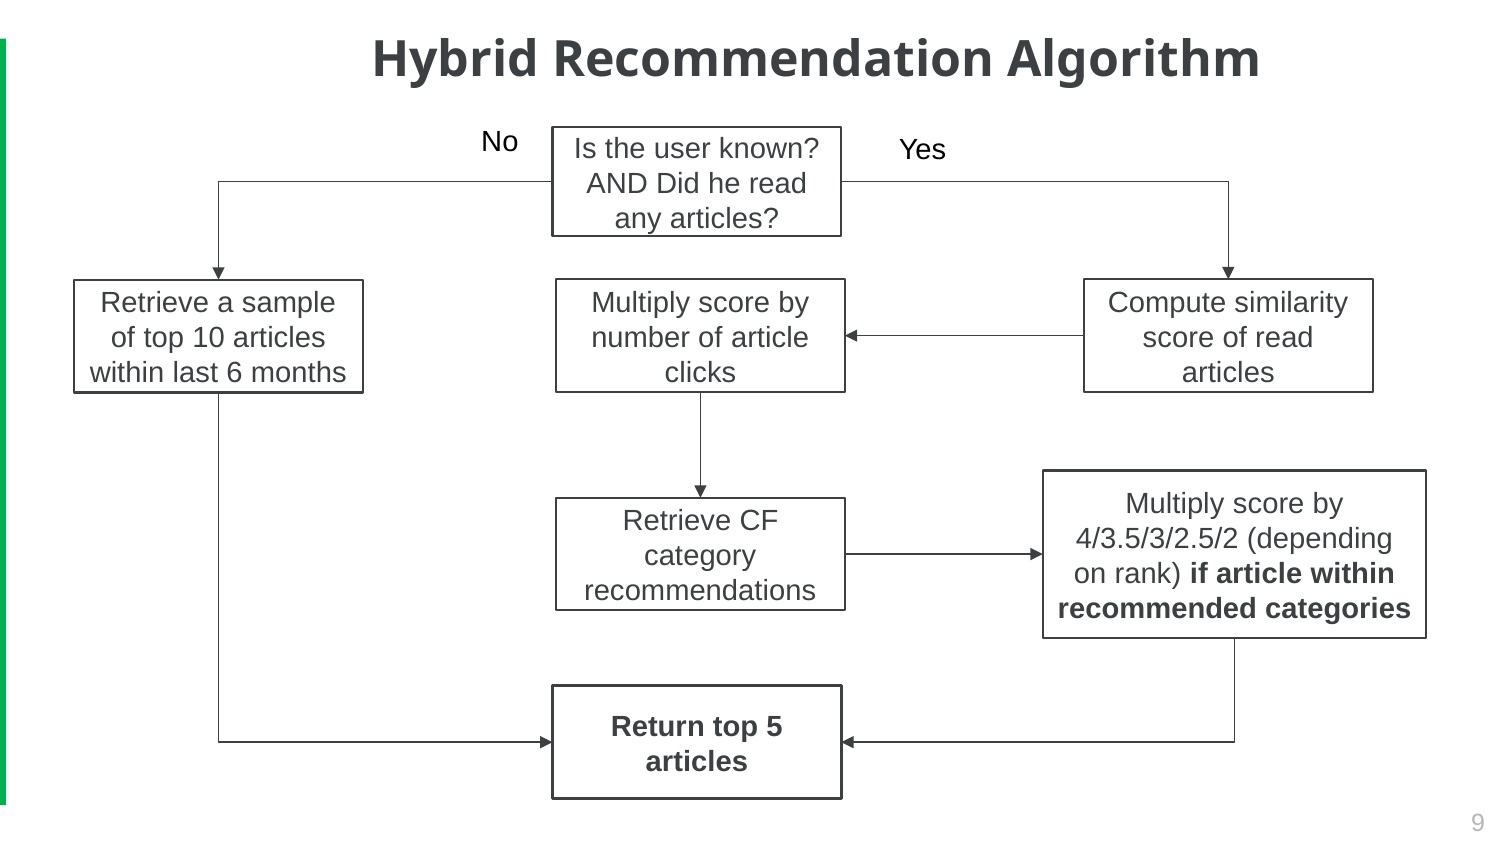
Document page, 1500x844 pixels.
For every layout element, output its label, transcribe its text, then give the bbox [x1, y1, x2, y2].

text_box Multiply score by 4/3.5/3/2.5/2 (depending on rank) if article within recommended categories [1041, 468, 1429, 640]
text_box Retrieve CF category recommendations [565, 496, 847, 613]
text_box Return top 5 articles [550, 684, 843, 801]
text_box Compute similarity score of read articles [1082, 277, 1375, 394]
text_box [841, 181, 1229, 280]
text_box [985, 493, 1091, 844]
text_box Yes [884, 123, 982, 173]
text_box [210, 400, 561, 735]
text_box Retrieve a sample of top 10 articles within last 6 months [72, 278, 365, 395]
title Hybrid Recommendation Algorithm [218, 11, 1414, 153]
text_box Is the user known? AND Did he read any articles? [550, 125, 843, 238]
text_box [218, 181, 553, 280]
text_box Multiply score by number of article clicks [554, 277, 847, 394]
text_box No [466, 115, 544, 165]
slide_number 9 [1162, 798, 1500, 844]
